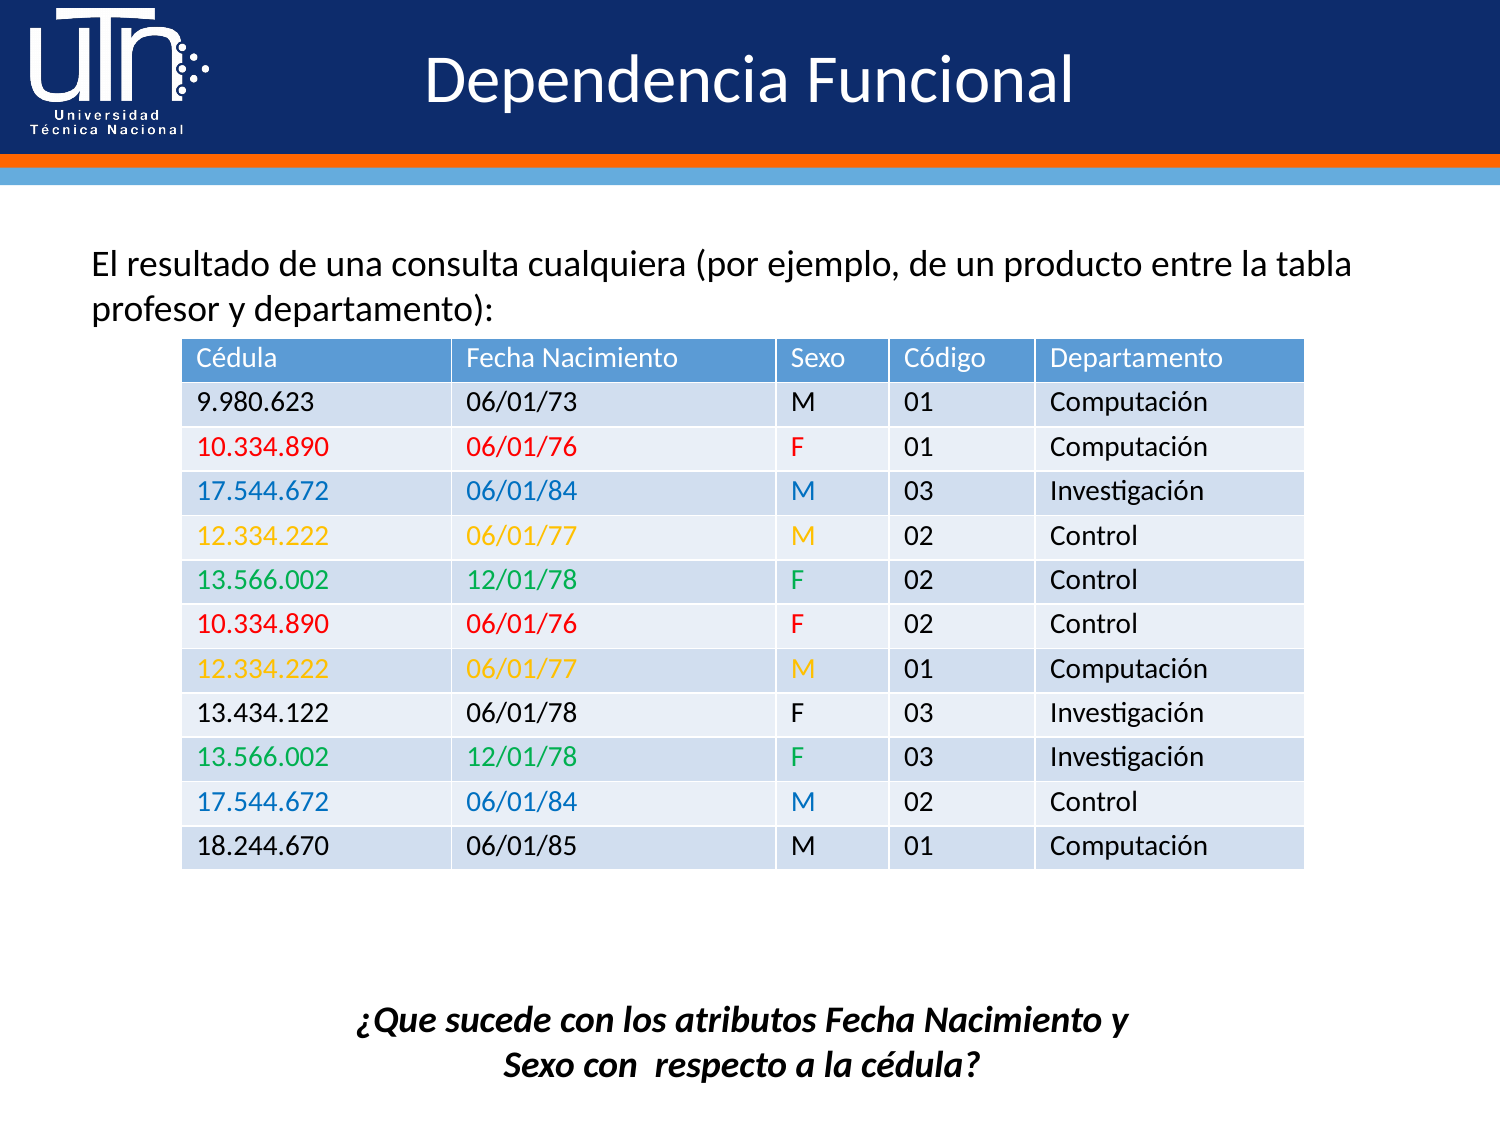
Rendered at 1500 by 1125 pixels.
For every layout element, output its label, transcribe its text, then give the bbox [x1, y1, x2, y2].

table_cell 01 [890, 383, 1034, 426]
table_cell F [777, 561, 888, 603]
table_cell Investigación [1036, 472, 1304, 515]
table_cell 06/01/84 [452, 472, 775, 515]
table_cell 13.566.002 [182, 738, 451, 781]
table_cell 02 [890, 516, 1034, 559]
table_cell 03 [890, 738, 1034, 781]
table_cell 01 [890, 649, 1034, 692]
table_cell M [777, 649, 888, 692]
table_cell M [777, 383, 888, 426]
table_cell 13.434.122 [182, 694, 451, 736]
table_cell Control [1036, 516, 1304, 559]
table_cell Computación [1036, 428, 1304, 470]
table_cell 12.334.222 [182, 649, 451, 692]
table_cell Computación [1036, 649, 1304, 692]
table_cell F [777, 738, 888, 781]
table_cell 13.566.002 [182, 561, 451, 603]
table_cell 06/01/78 [452, 694, 775, 736]
table_cell Control [1036, 605, 1304, 648]
table_cell 12/01/78 [452, 738, 775, 781]
table_cell F [777, 605, 888, 648]
table_cell F [777, 694, 888, 736]
table_cell Computación [1036, 383, 1304, 426]
table_header Cédula [182, 339, 451, 382]
table_cell Control [1036, 561, 1304, 603]
table_cell 06/01/76 [452, 428, 775, 470]
table_cell 02 [890, 782, 1034, 825]
table_cell 03 [890, 694, 1034, 736]
table_cell M [777, 827, 888, 869]
table_cell 01 [890, 428, 1034, 470]
table_cell 06/01/73 [452, 383, 775, 426]
table_cell 06/01/84 [452, 782, 775, 825]
table_cell 10.334.890 [182, 605, 451, 648]
table_cell Investigación [1036, 738, 1304, 781]
text_box ¿Que sucede con los atributos Fecha Nacimiento y Sexo con respecto a la cédula? [312, 987, 1173, 1093]
table_header Fecha Nacimiento [452, 339, 775, 382]
table_cell M [777, 516, 888, 559]
table_cell M [777, 782, 888, 825]
table_cell 06/01/77 [452, 516, 775, 559]
table_cell 03 [890, 472, 1034, 515]
table_cell 12.334.222 [182, 516, 451, 559]
table_cell 01 [890, 827, 1034, 869]
table_cell Investigación [1036, 694, 1304, 736]
table_cell 10.334.890 [182, 428, 451, 470]
table_header Código [890, 339, 1034, 382]
table_cell Computación [1036, 827, 1304, 869]
table_header Departamento [1036, 339, 1304, 382]
table_cell 06/01/77 [452, 649, 775, 692]
table_cell 17.544.672 [182, 472, 451, 515]
table_cell 17.544.672 [182, 782, 451, 825]
table_cell 02 [890, 561, 1034, 603]
text_box El resultado de una consulta cualquiera (por ejemplo, de un producto entre la tabla profesor y departamento): [76, 231, 1424, 337]
table_cell 06/01/85 [452, 827, 775, 869]
table_cell 12/01/78 [452, 561, 775, 603]
table_header Sexo [777, 339, 888, 382]
title Dependencia Funcional [0, 0, 1500, 154]
table_cell M [777, 472, 888, 515]
table_cell 9.980.623 [182, 383, 451, 426]
table_cell 18.244.670 [182, 827, 451, 869]
table_cell 06/01/76 [452, 605, 775, 648]
table_cell F [777, 428, 888, 470]
table_cell 02 [890, 605, 1034, 648]
table_cell Control [1036, 782, 1304, 825]
